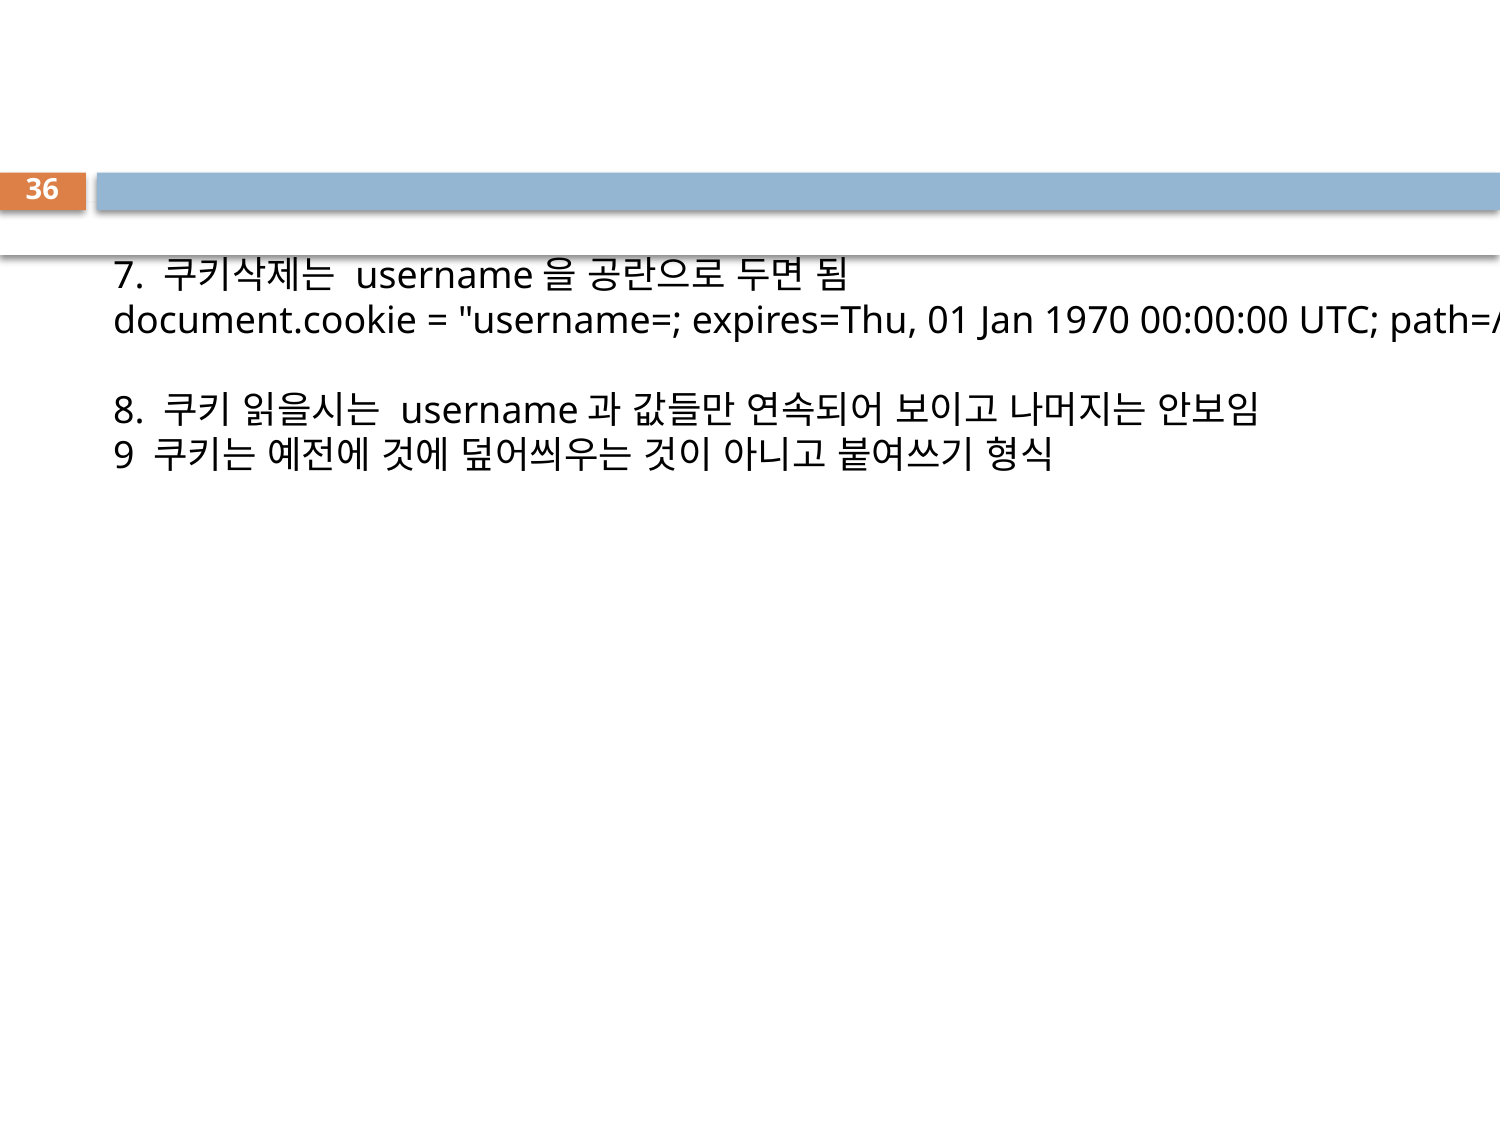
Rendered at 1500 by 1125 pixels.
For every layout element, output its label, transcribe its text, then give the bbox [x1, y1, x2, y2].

text_box 7. 쿠키삭제는 username을 공란으로 두면 됨 document.cookie = "username=; expires=Thu, 01 Jan 1970 00:00:00 UTC; path=/;"; 8. 쿠키 읽을시는 username과 값들만 연속되어 보이고 나머지는 안보임 9 쿠키는 예전에 것에 덮어씌우는 것이 아니고 붙여쓰기 형식 [98, 243, 1500, 484]
slide_number 36 [0, 170, 87, 211]
